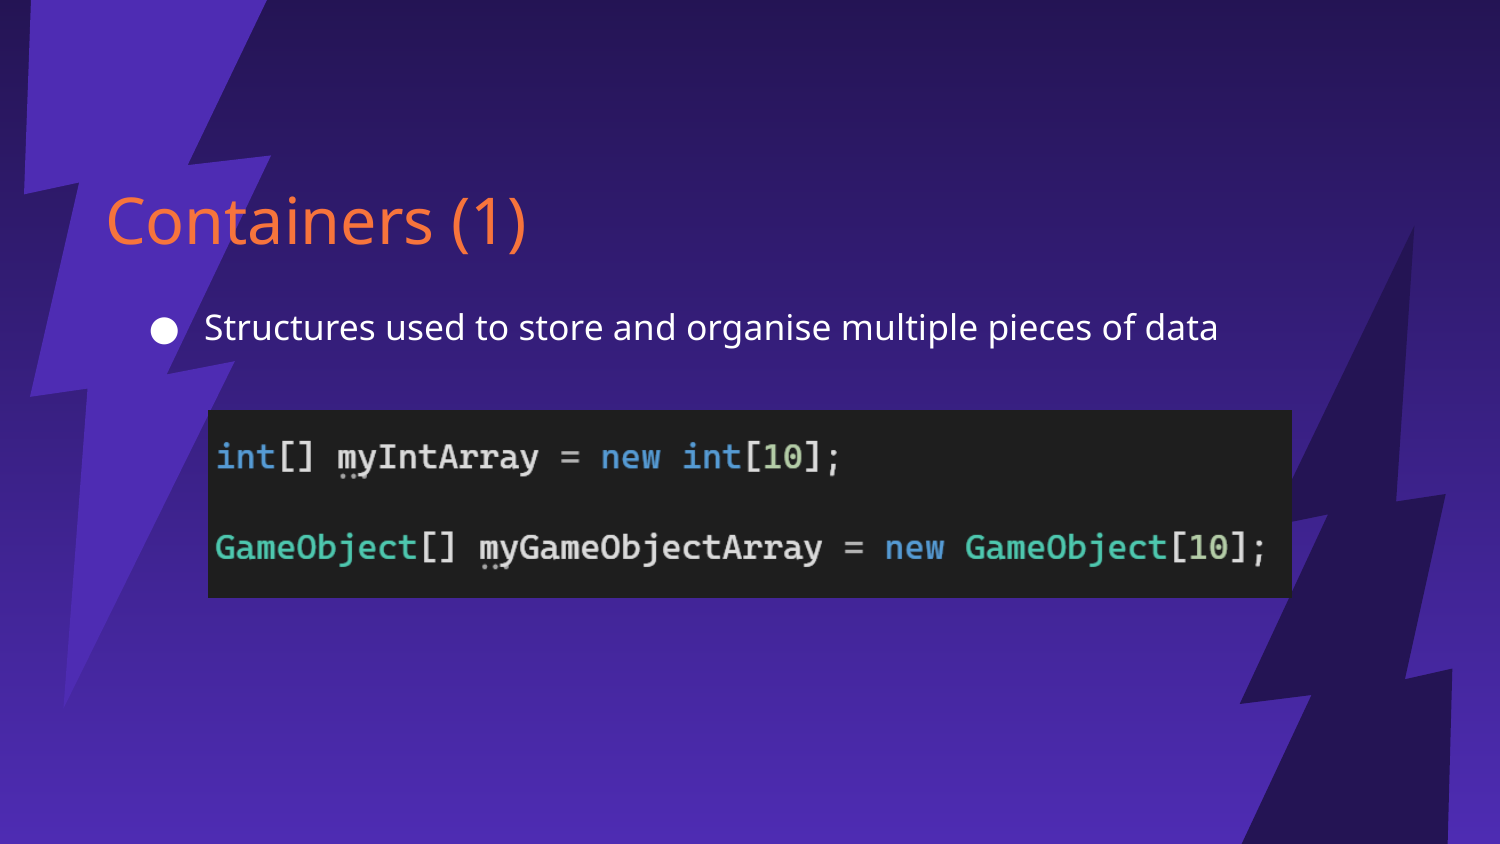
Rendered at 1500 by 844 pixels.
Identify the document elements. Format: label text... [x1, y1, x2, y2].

picture [208, 410, 1292, 599]
title Containers (1) [90, 158, 1160, 278]
subtitle Structures used to store and organise multiple pieces of data [114, 284, 1386, 379]
